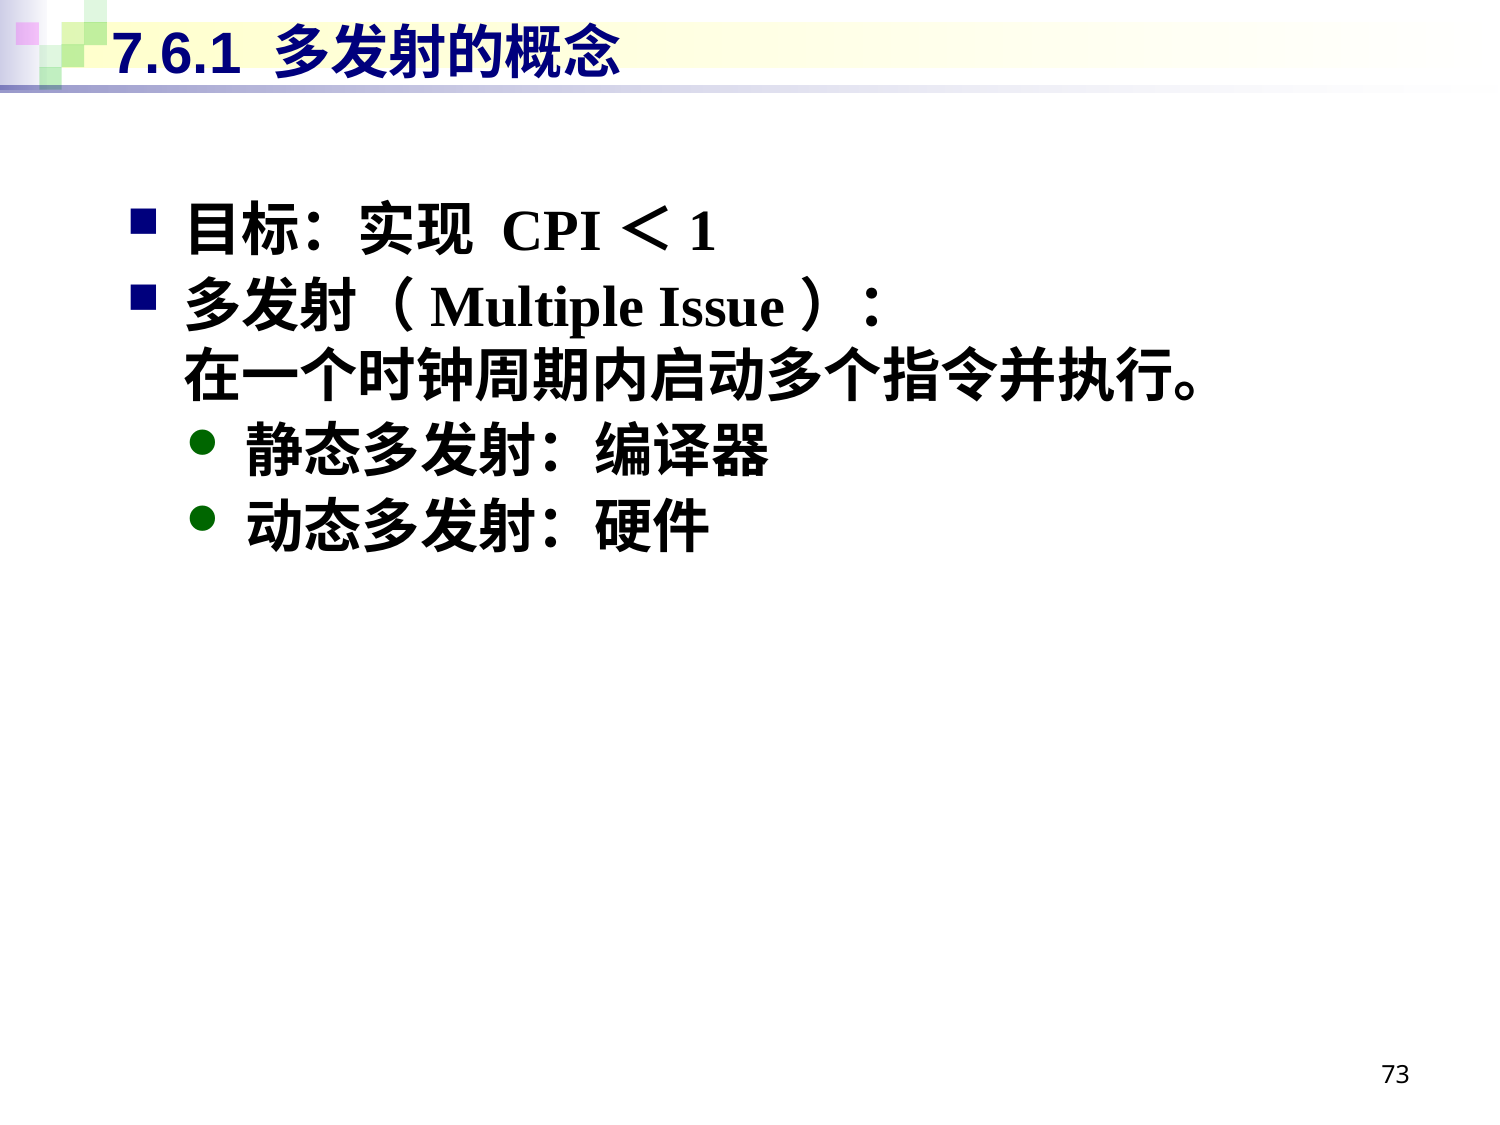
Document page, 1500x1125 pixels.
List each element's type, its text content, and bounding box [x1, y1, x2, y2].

list 目标：实现 CPI＜1 多发射（Multiple Issue）： 在一个时钟周期内启动多个指令并执行。 静态多发射：编译器 动态多发射：硬件 [111, 184, 1426, 1026]
title 7.6.1 多发射的概念 [96, 6, 1448, 94]
slide_number 73 [1074, 1026, 1426, 1101]
